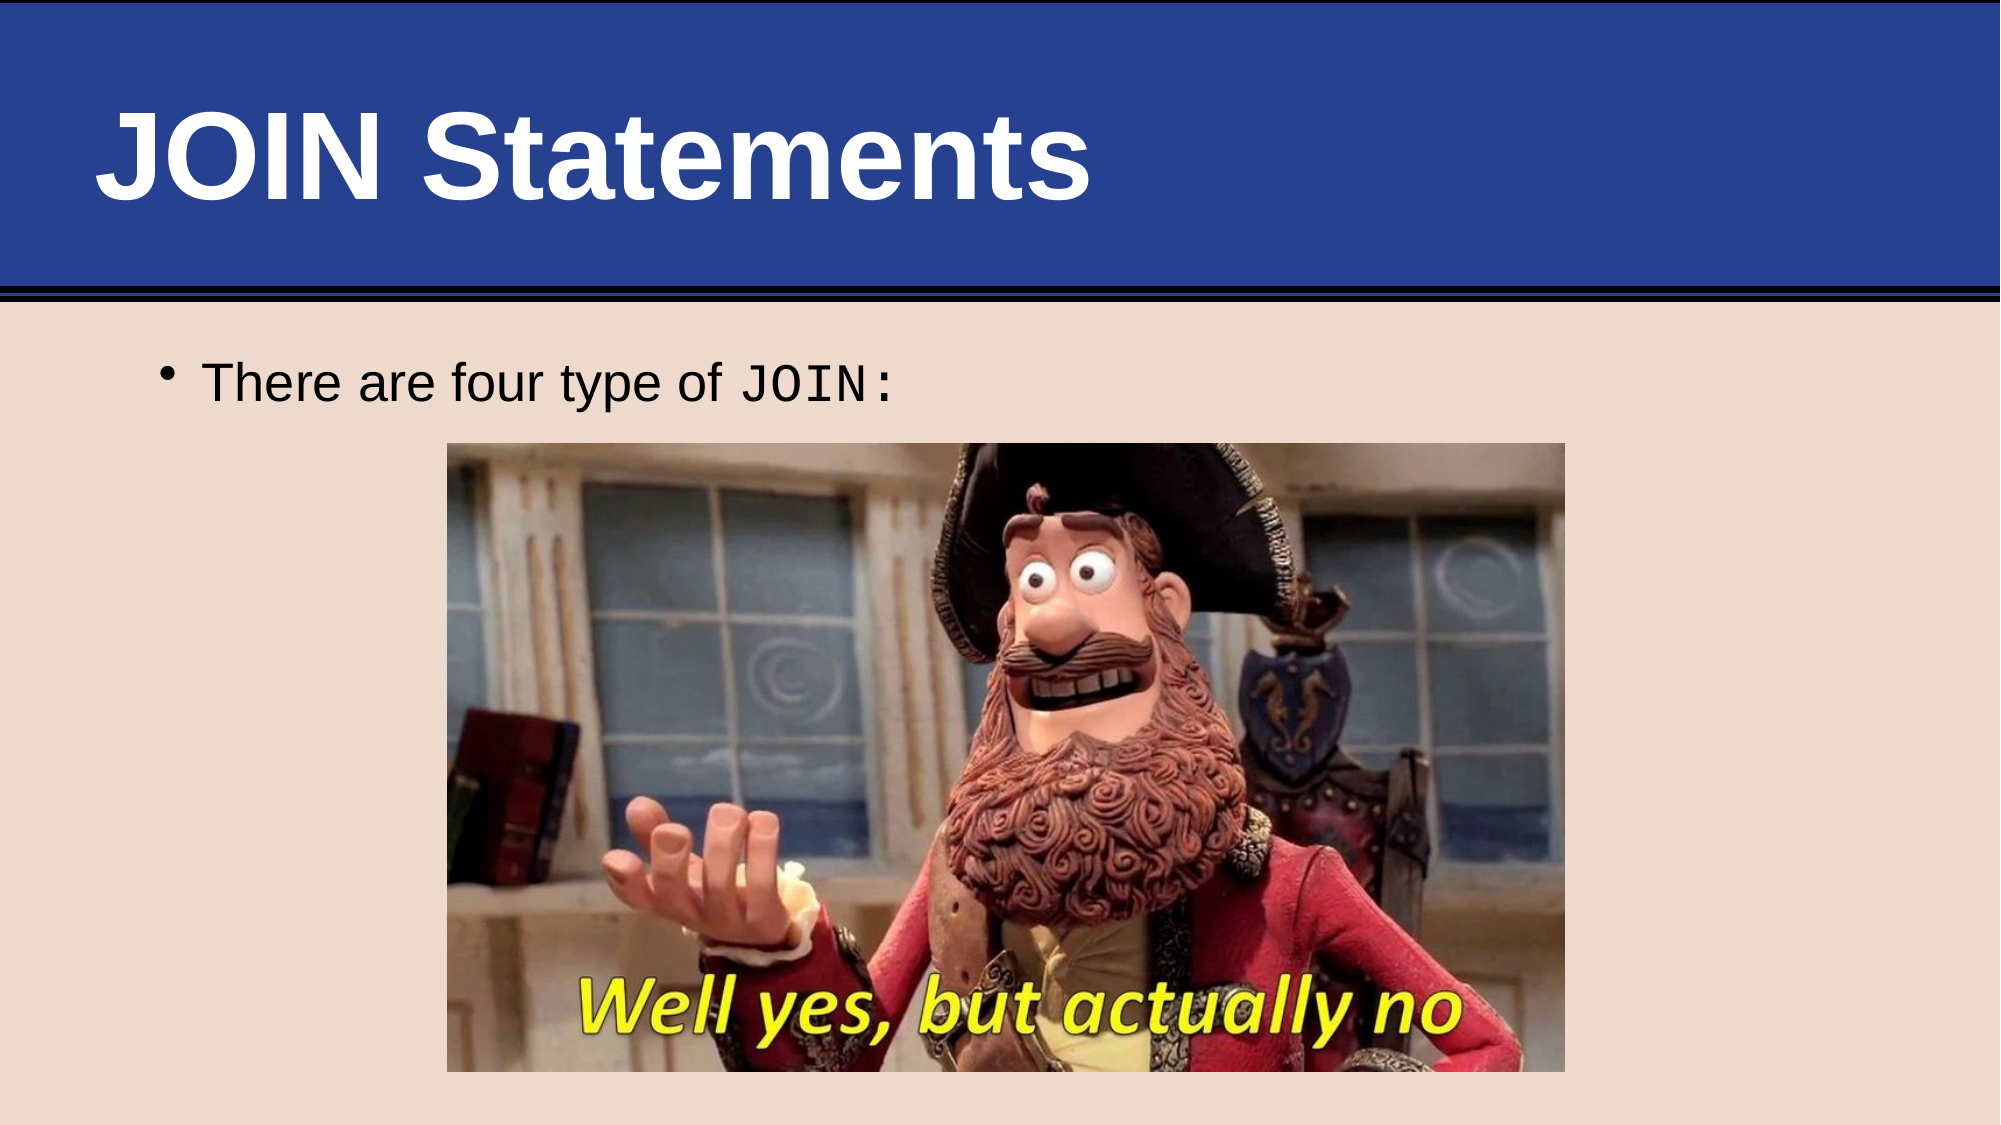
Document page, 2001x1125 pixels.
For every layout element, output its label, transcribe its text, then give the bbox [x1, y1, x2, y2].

text_box [0, 290, 2000, 299]
title JOIN Statements [73, 44, 1939, 255]
text_box There are four type of JOIN: [138, 314, 1826, 432]
text_box [0, 0, 2000, 289]
picture [447, 442, 1565, 1072]
